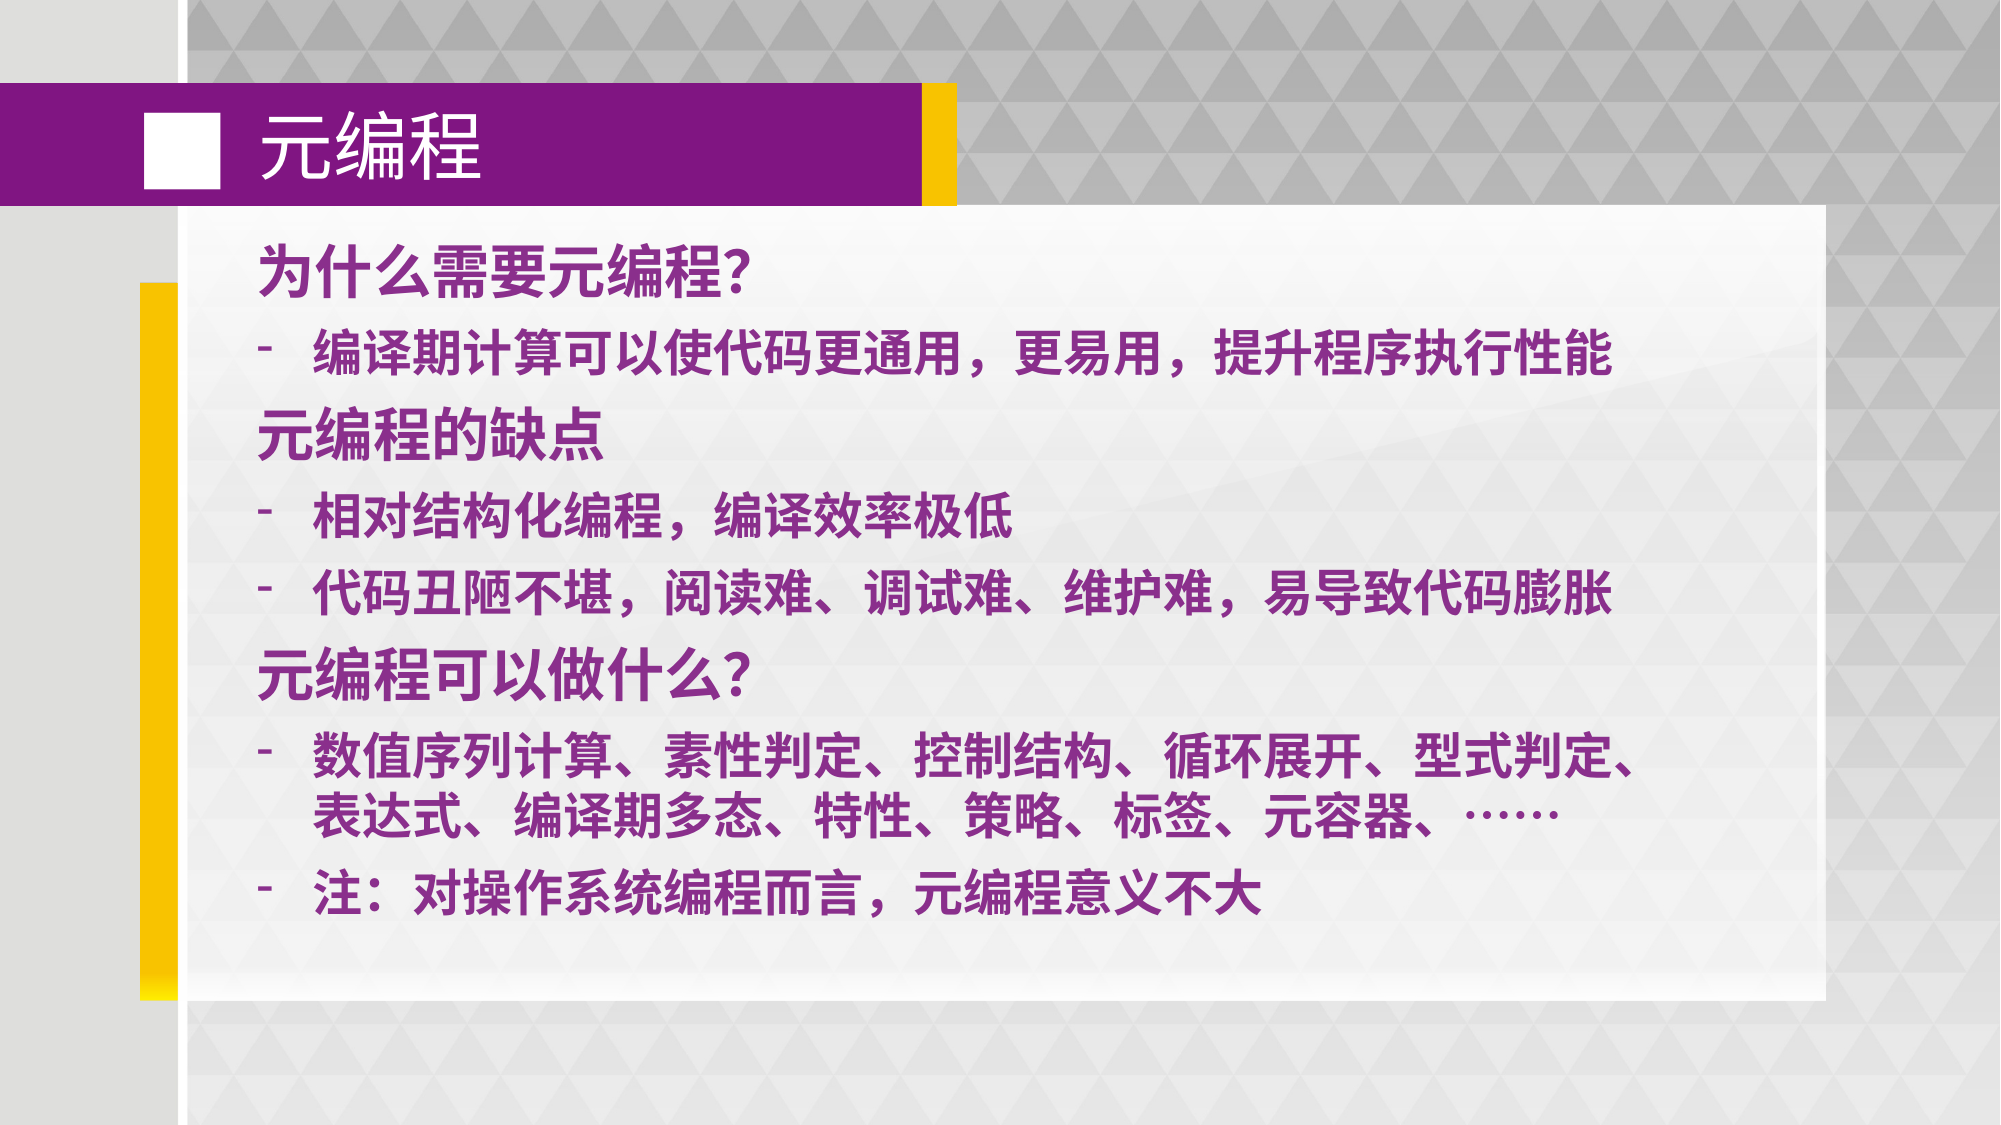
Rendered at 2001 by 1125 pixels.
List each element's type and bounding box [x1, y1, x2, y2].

picture [0, 0, 2000, 1125]
text_box [120, 69, 500, 206]
